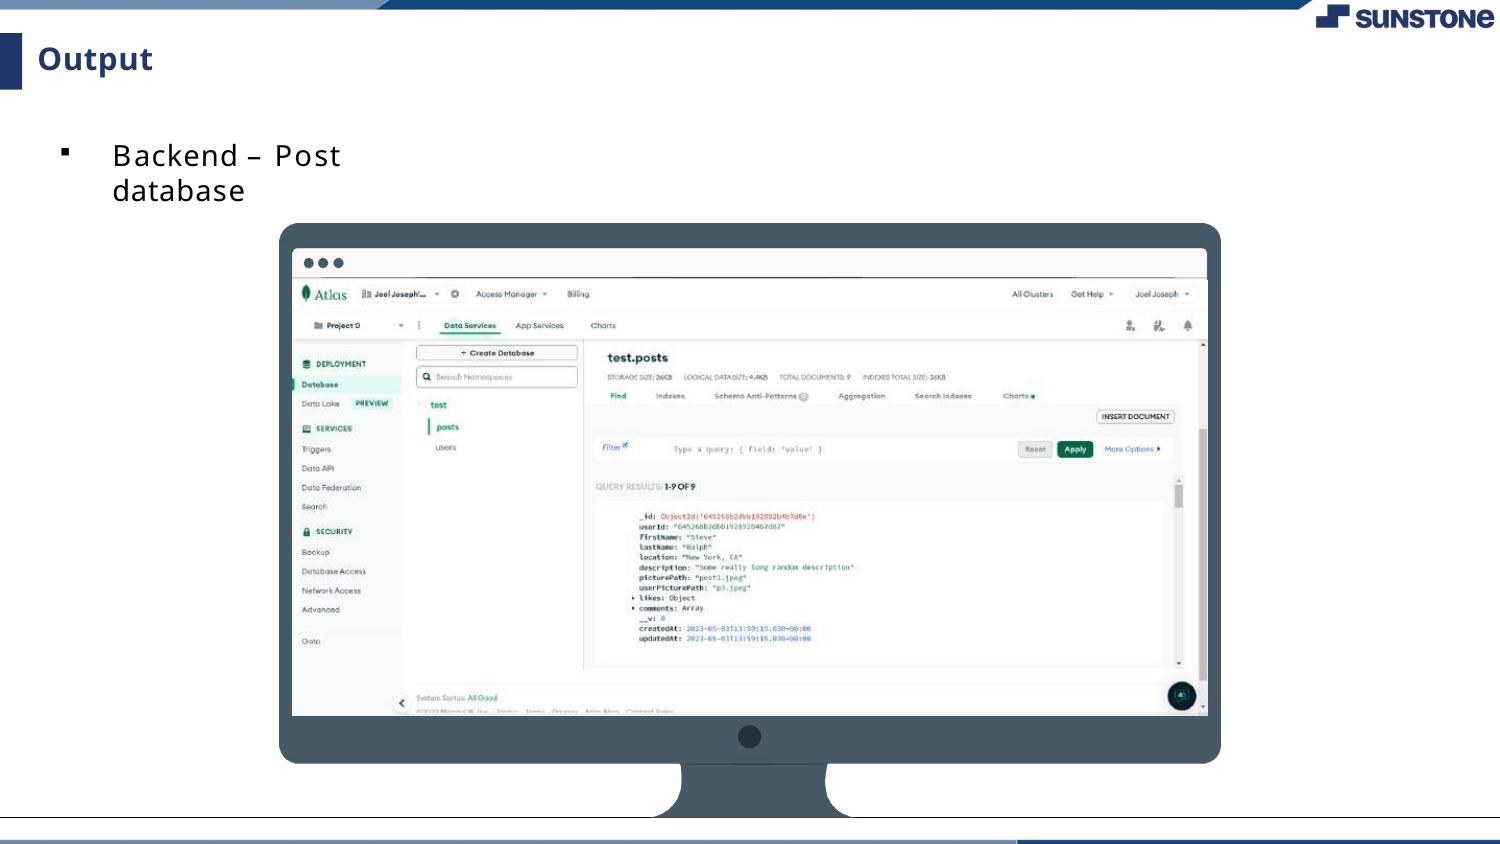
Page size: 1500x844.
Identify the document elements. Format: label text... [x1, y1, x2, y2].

text_box Output Backend – Post database [35, 37, 459, 207]
picture [0, 0, 1500, 844]
